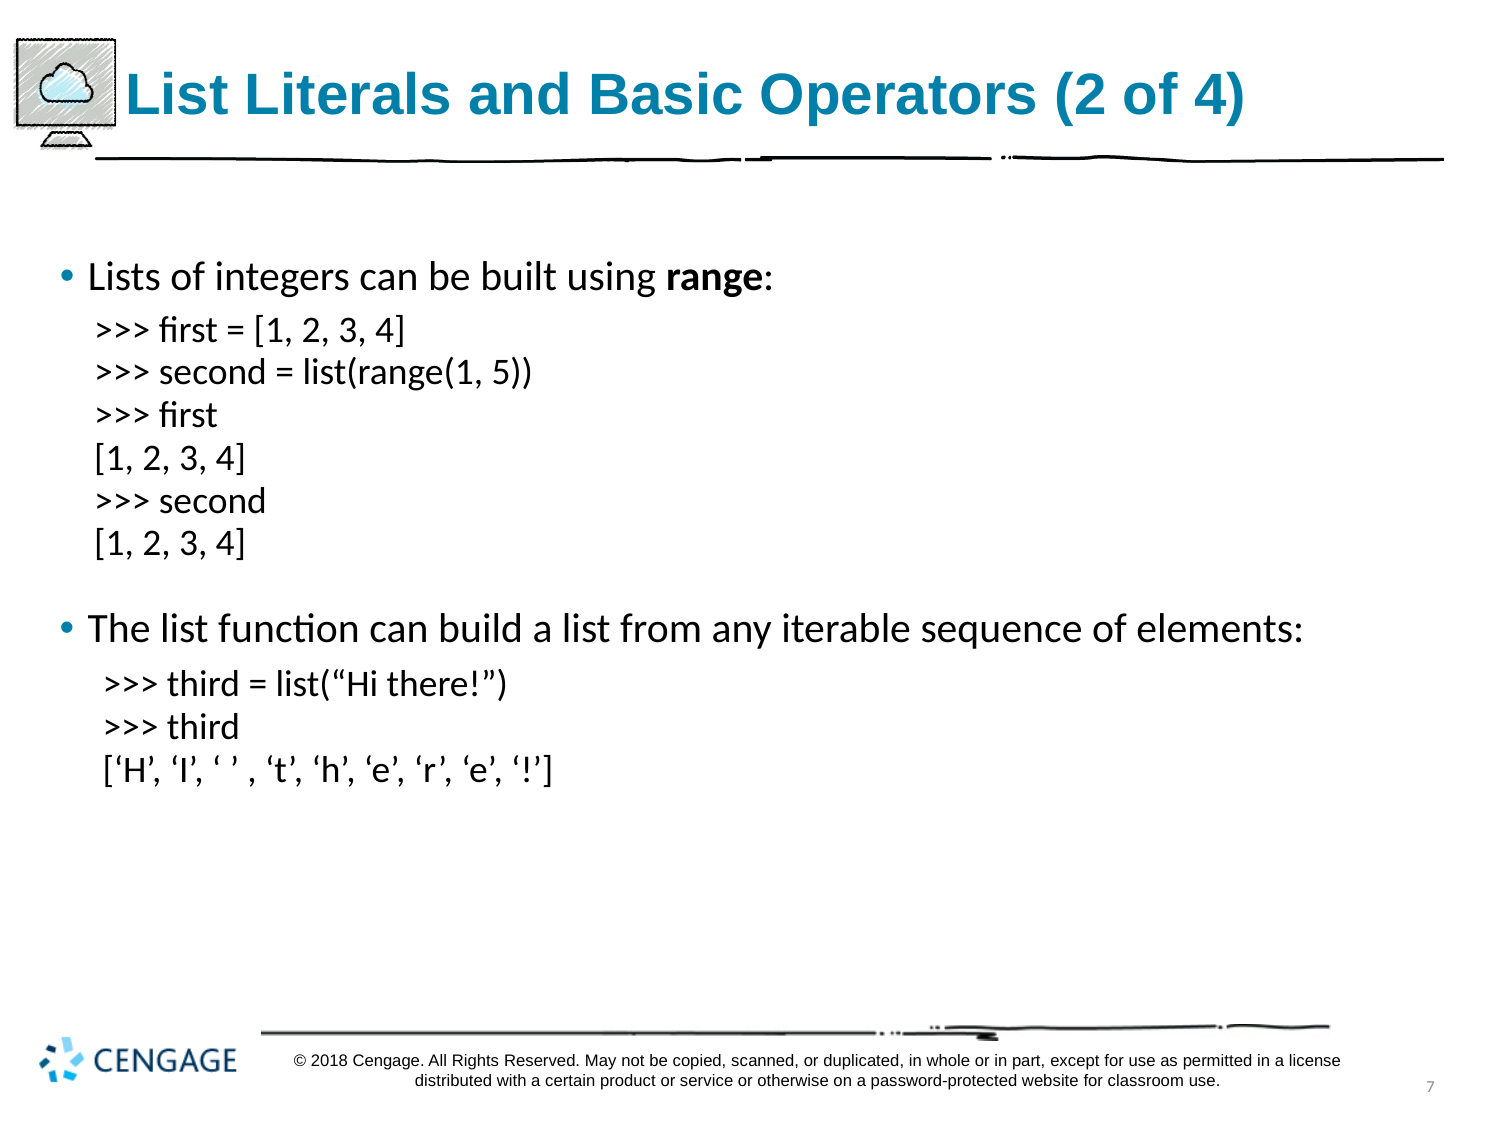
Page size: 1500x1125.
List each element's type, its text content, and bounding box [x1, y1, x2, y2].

picture [19, 1023, 249, 1095]
list >>> third = list(“Hi there!”) >>> third [‘H’, ‘I’, ‘ ’ , ‘t’, ‘h’, ‘e’, ‘r’, ‘e’, ‘!’] [64, 662, 1446, 792]
list Lists of integers can be built using range: [59, 252, 1441, 301]
picture [13, 36, 117, 151]
list The list function can build a list from any iterable sequence of elements: [59, 604, 1441, 653]
title List Literals and Basic Operators (2 of 4) [125, 55, 1442, 127]
picture [95, 155, 1444, 163]
list >>> first = [1, 2, 3, 4] >>> second = list(range(1, 5)) >>> first [1, 2, 3, 4] >>> second [1, 2, 3, 4] [56, 308, 1438, 568]
picture [261, 1024, 1331, 1041]
footer © 2018 Cengage. All Rights Reserved. May not be copied, scanned, or duplicated, in whole or in part, except for use as permitted in a license distributed with a certain product or service or otherwise on a password-protected website for classroom use. [262, 1049, 1375, 1090]
